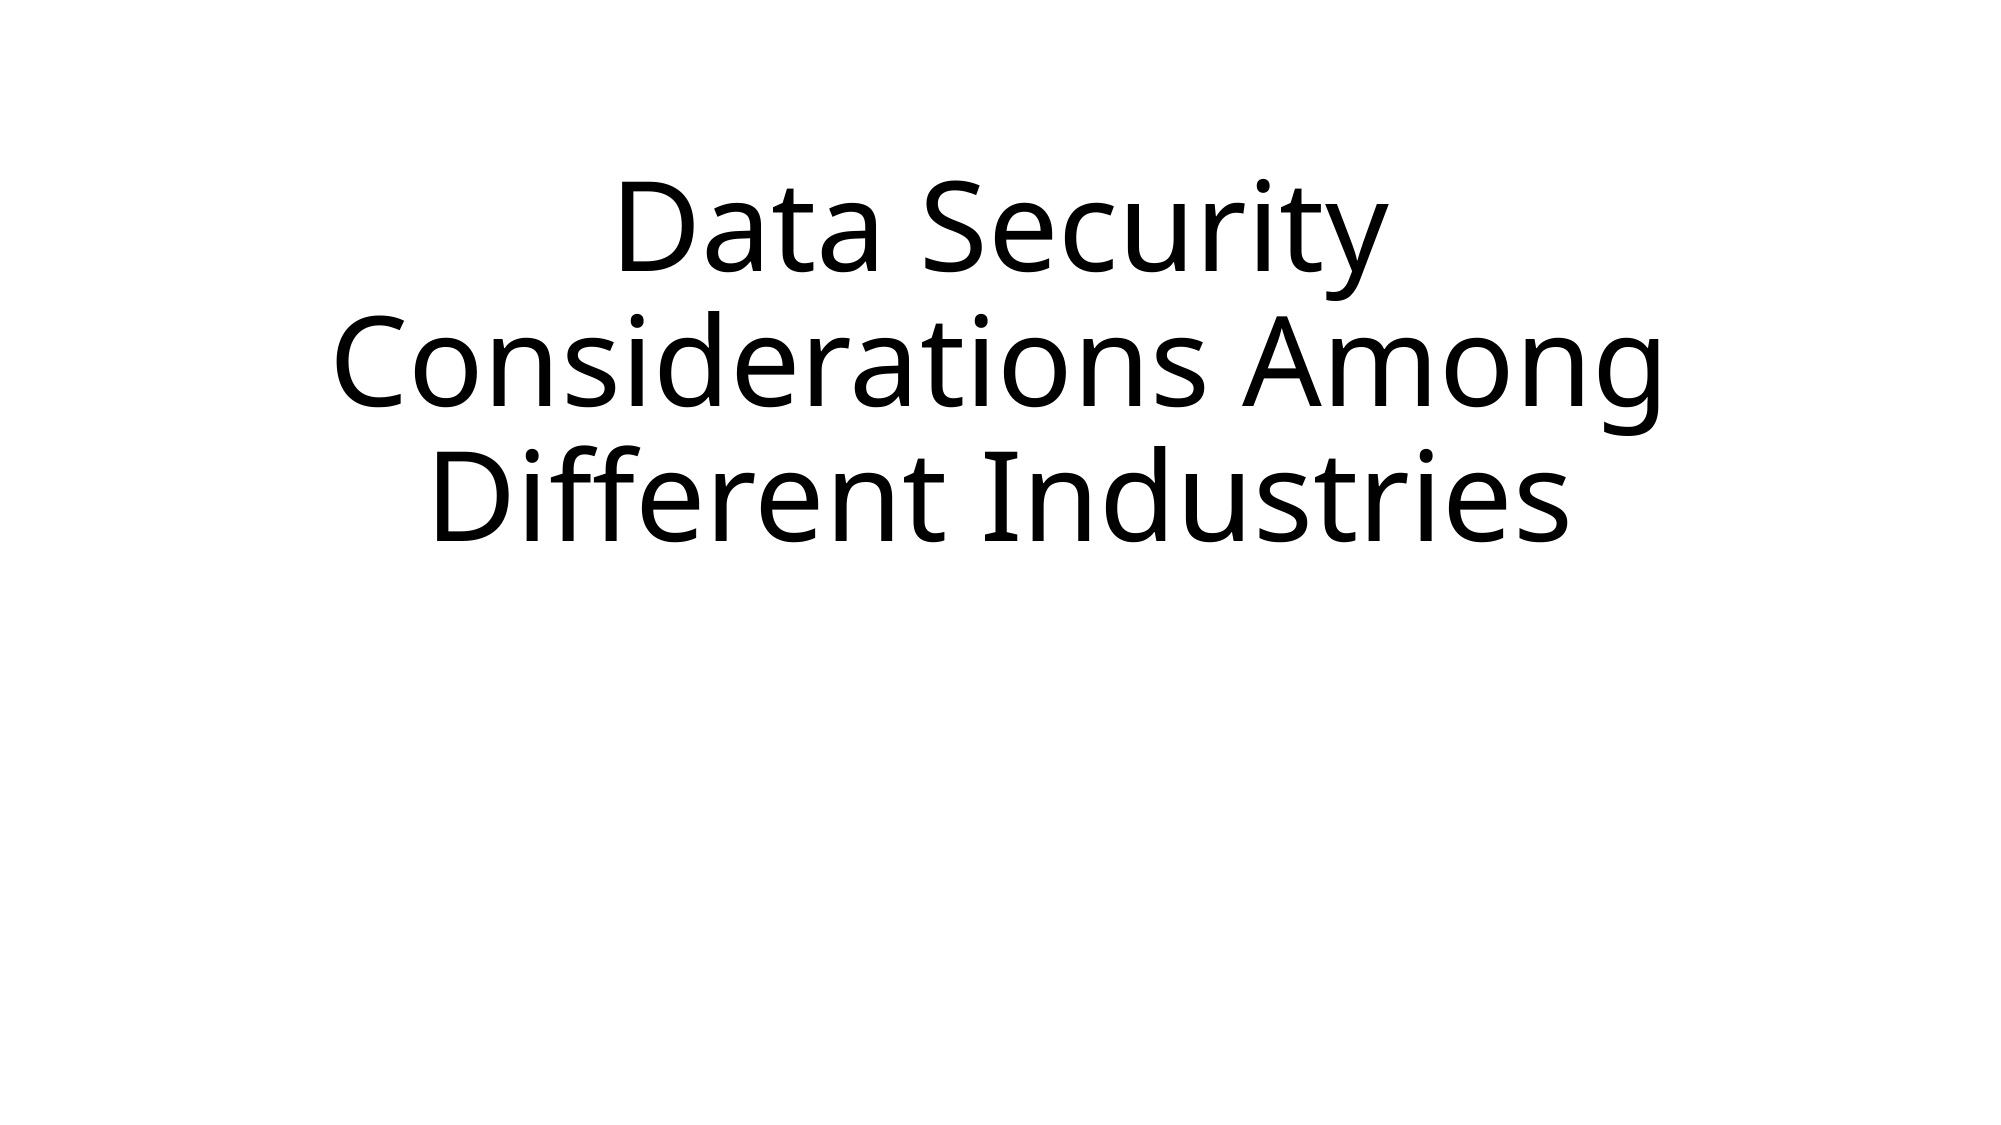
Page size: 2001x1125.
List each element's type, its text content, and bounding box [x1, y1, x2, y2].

title Data Security Considerations Among Different Industries [249, 184, 1750, 576]
